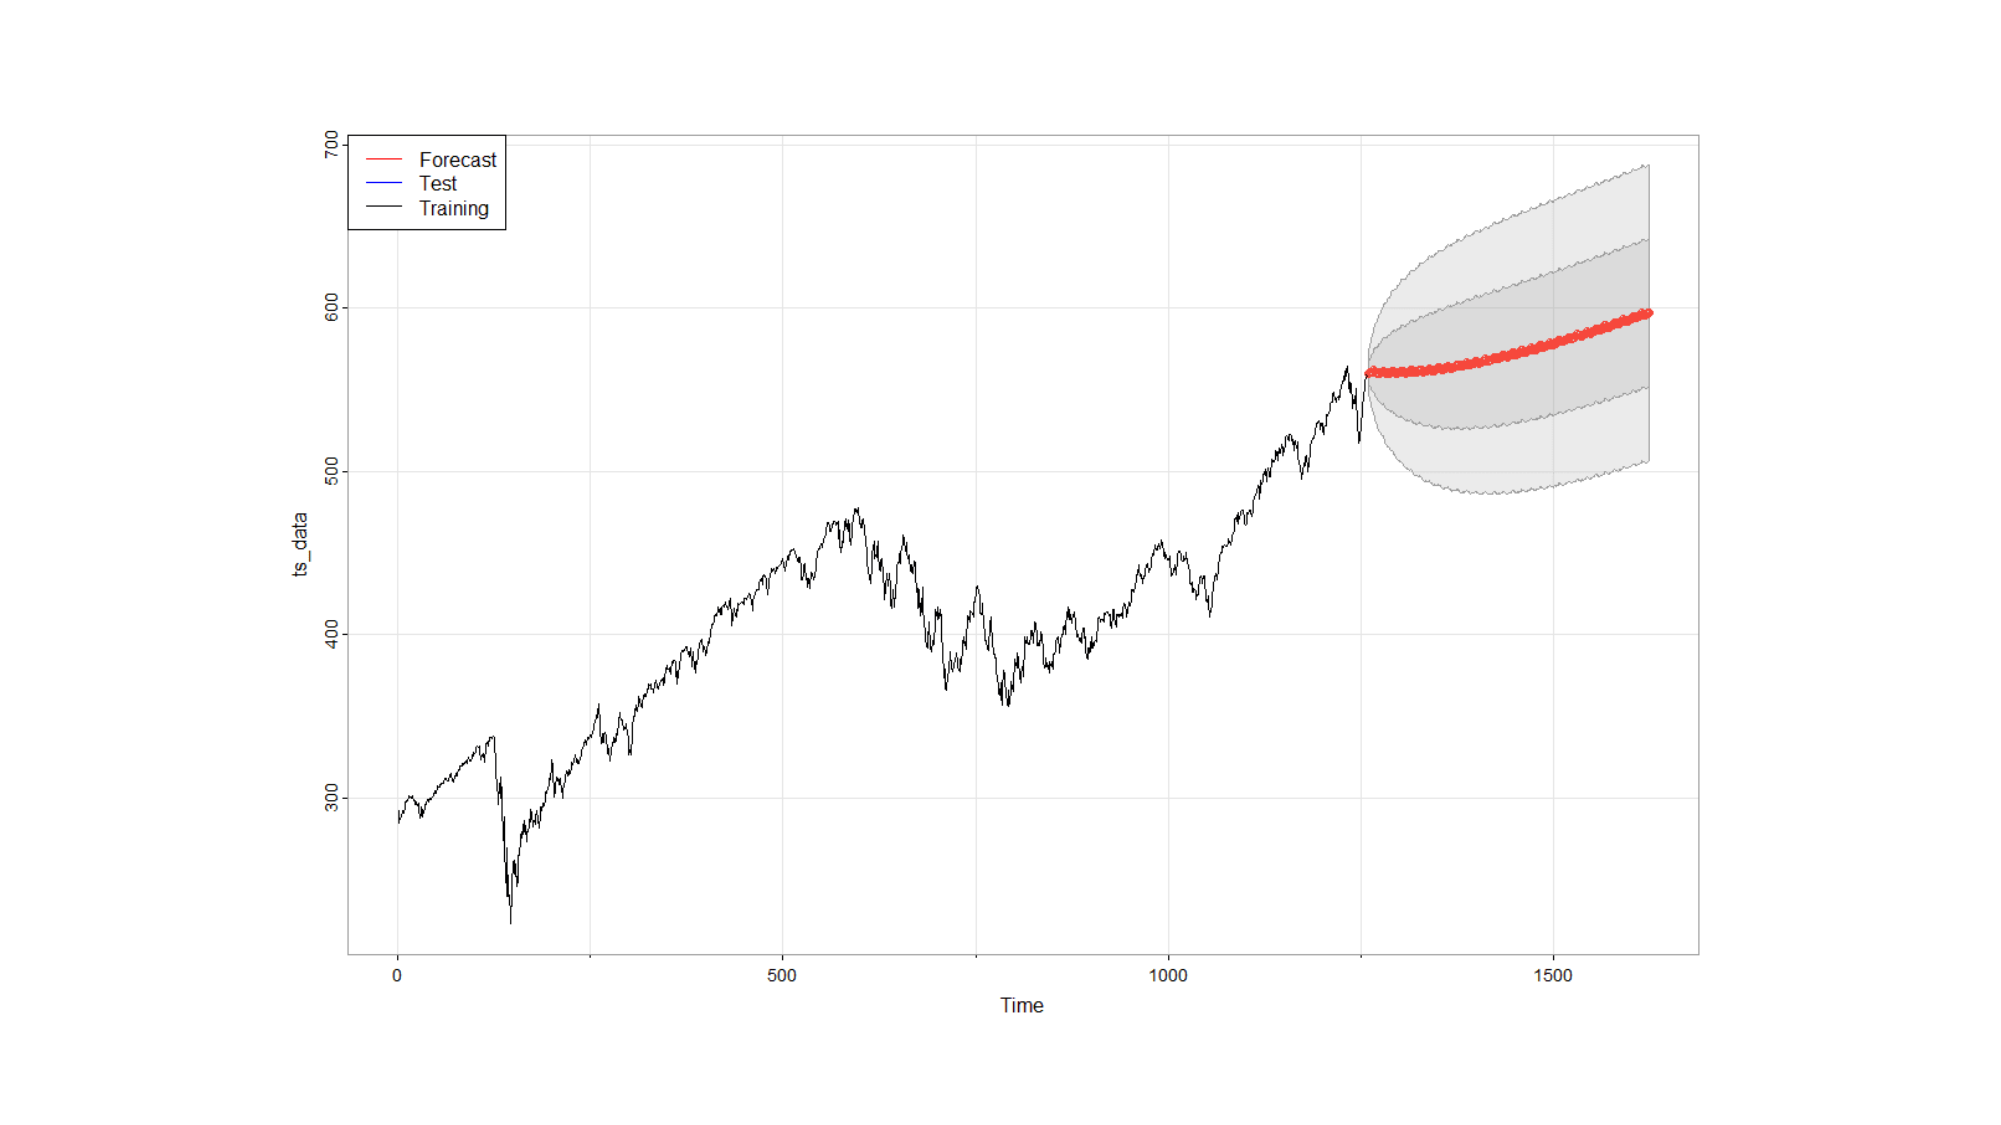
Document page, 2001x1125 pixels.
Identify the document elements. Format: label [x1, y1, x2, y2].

list [283, 104, 1717, 1020]
